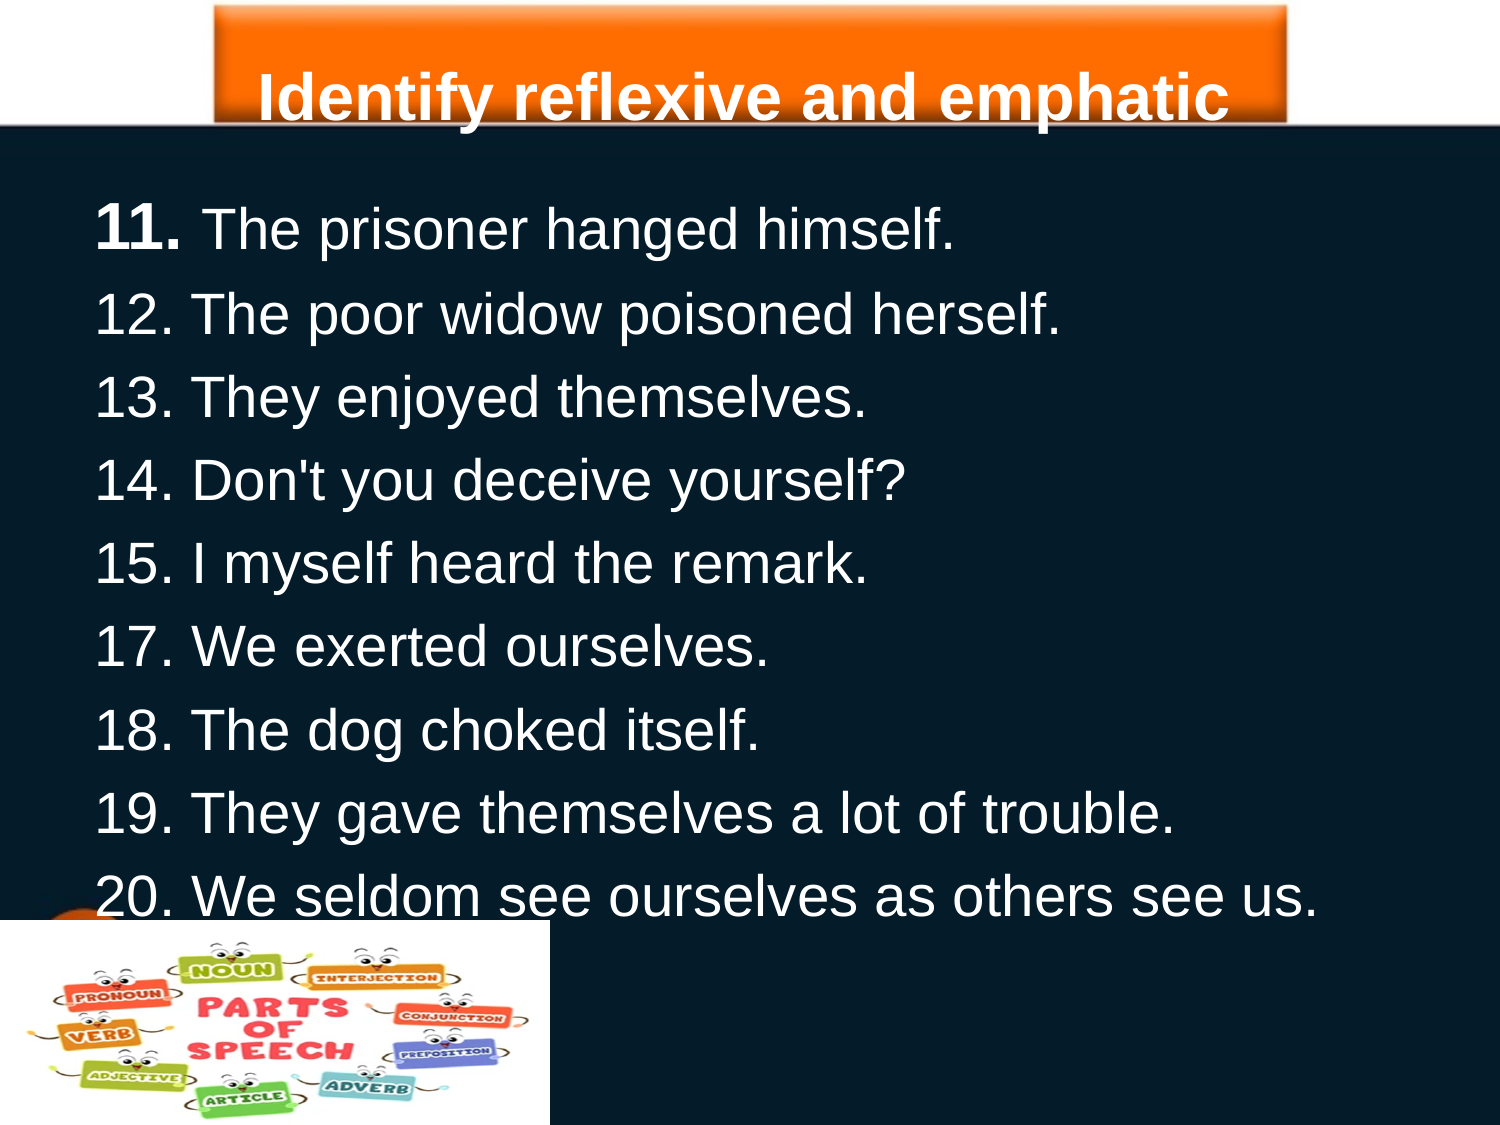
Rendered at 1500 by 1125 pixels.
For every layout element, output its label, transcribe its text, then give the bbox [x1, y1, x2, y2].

list 11. The prisoner hanged himself. 12. The poor widow poisoned herself. 13. They enjoyed themselves. 14. Don't you deceive yourself? 15. I myself heard the remark. 17. We exerted ourselves. 18. The dog choked itself. 19. They gave themselves a lot of trouble. 20. We seldom see ourselves as others see us. [75, 174, 1425, 1088]
title Identify reflexive and emphatic [79, 34, 1430, 153]
picture [0, 0, 1500, 1125]
